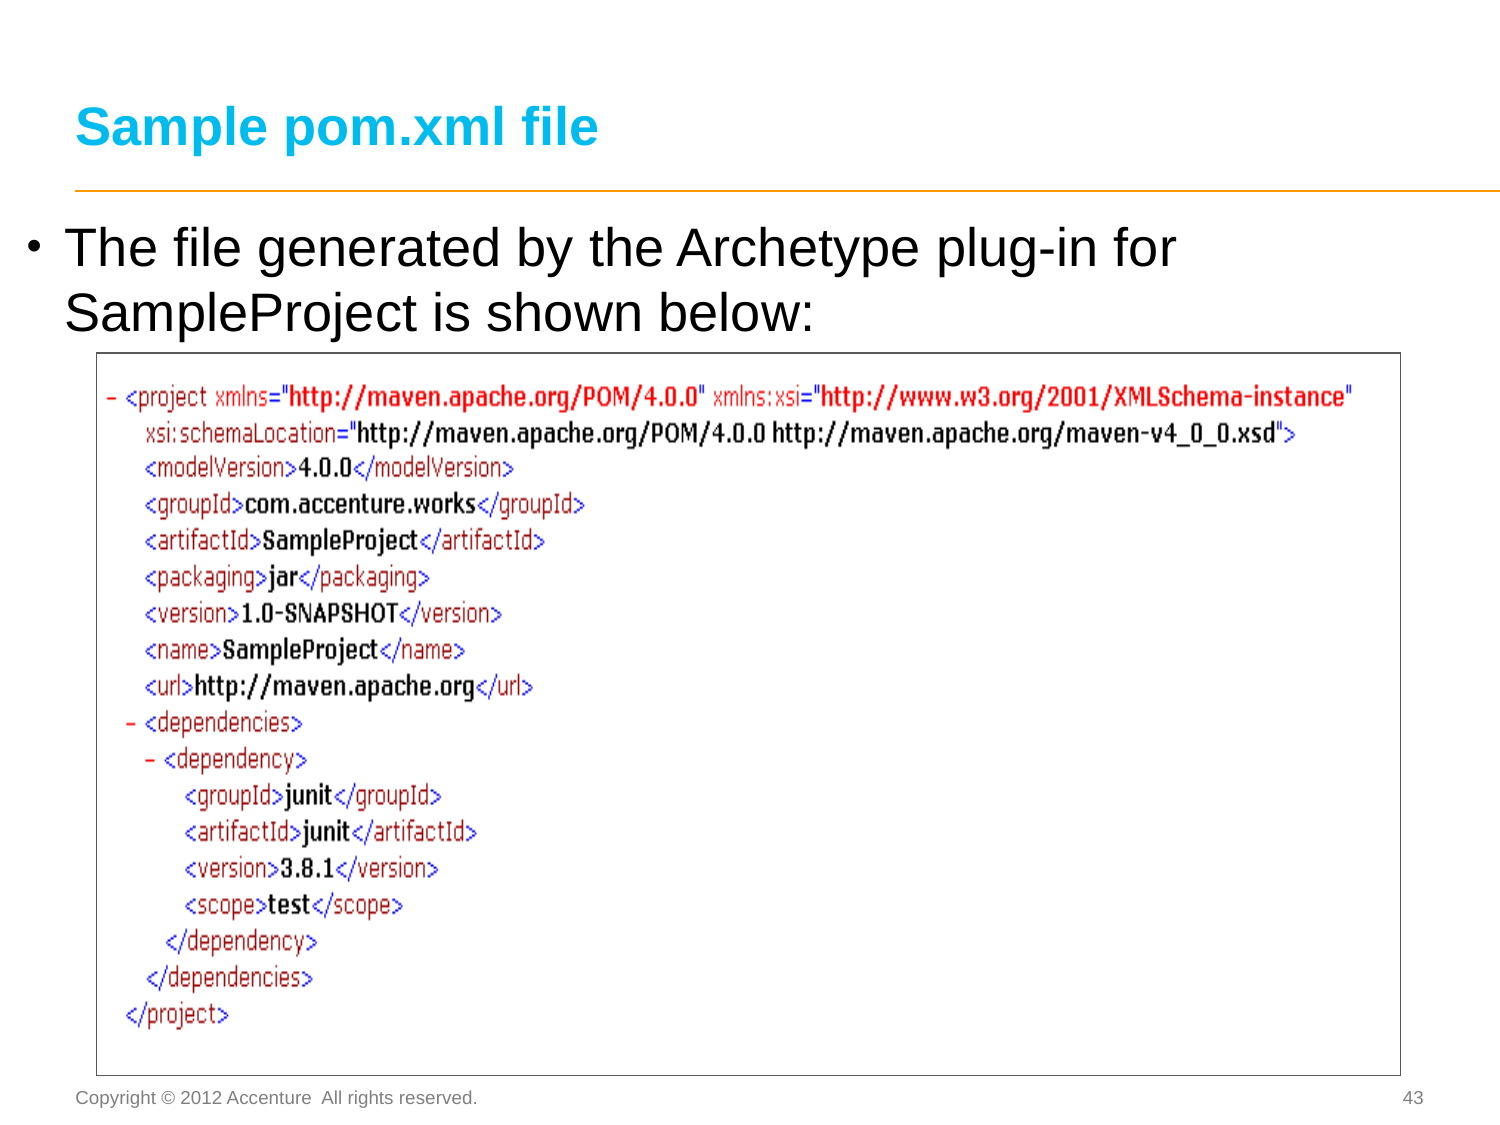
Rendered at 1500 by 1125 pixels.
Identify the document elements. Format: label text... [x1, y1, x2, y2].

picture [97, 353, 1401, 1075]
list The file generated by the Archetype plug-in for SampleProject is shown below: [26, 212, 1415, 1088]
title Sample pom.xml file [75, 27, 1422, 157]
